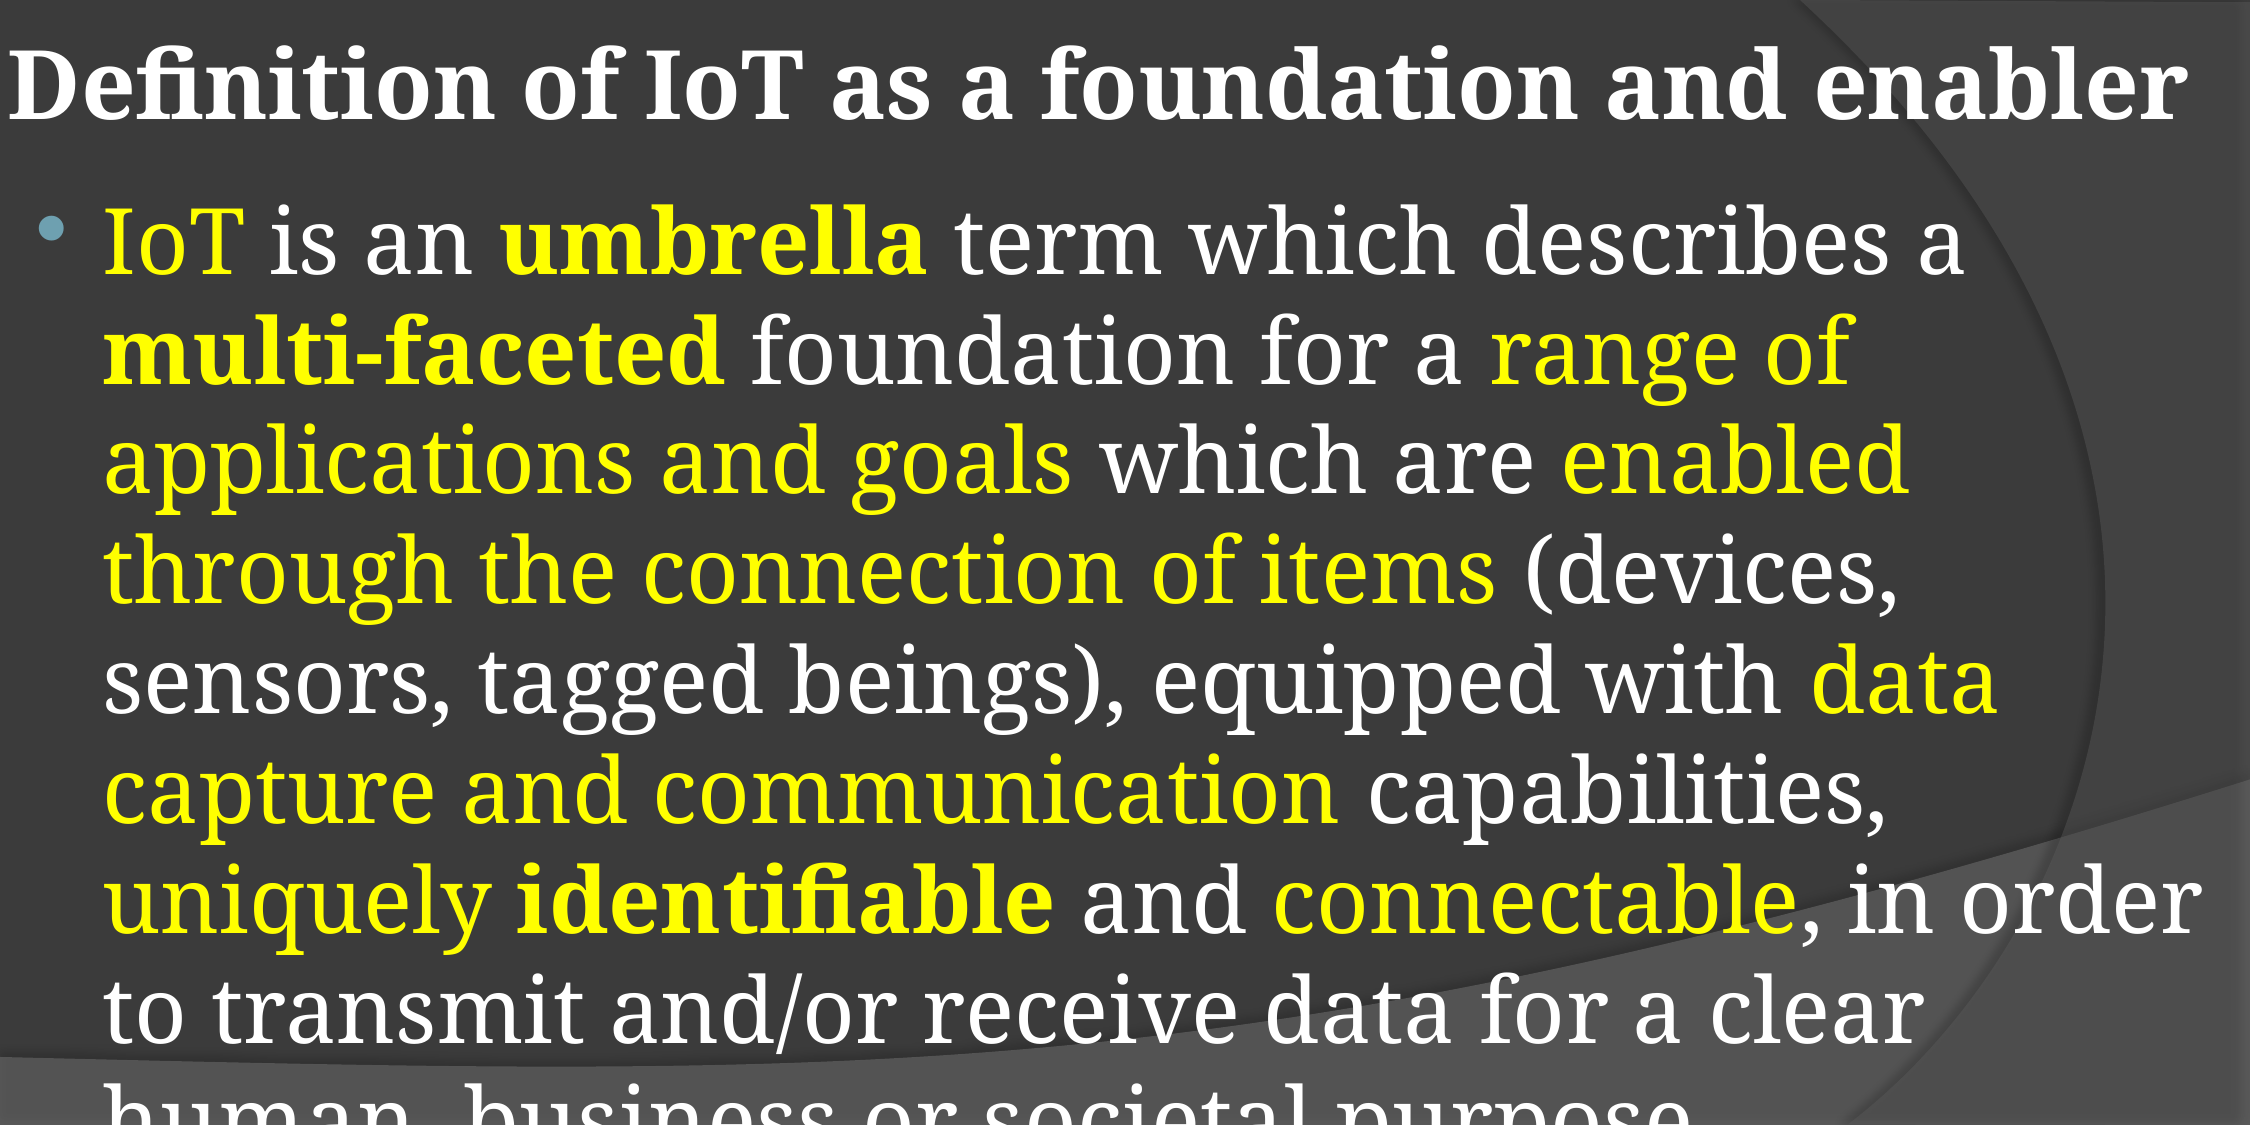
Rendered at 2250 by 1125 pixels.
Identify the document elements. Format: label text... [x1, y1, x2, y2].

title Definition of IoT as a foundation and enabler [0, 37, 2250, 125]
list IoT is an umbrella term which describes a multi-faceted foundation for a range of applications and goals which are enabled through the connection of items (devices, sensors, tagged beings), equipped with data capture and communication capabilities, uniquely identifiable and connectable, in order to transmit and/or receive data for a clear human, business or societal purpose. [18, 174, 2232, 1100]
